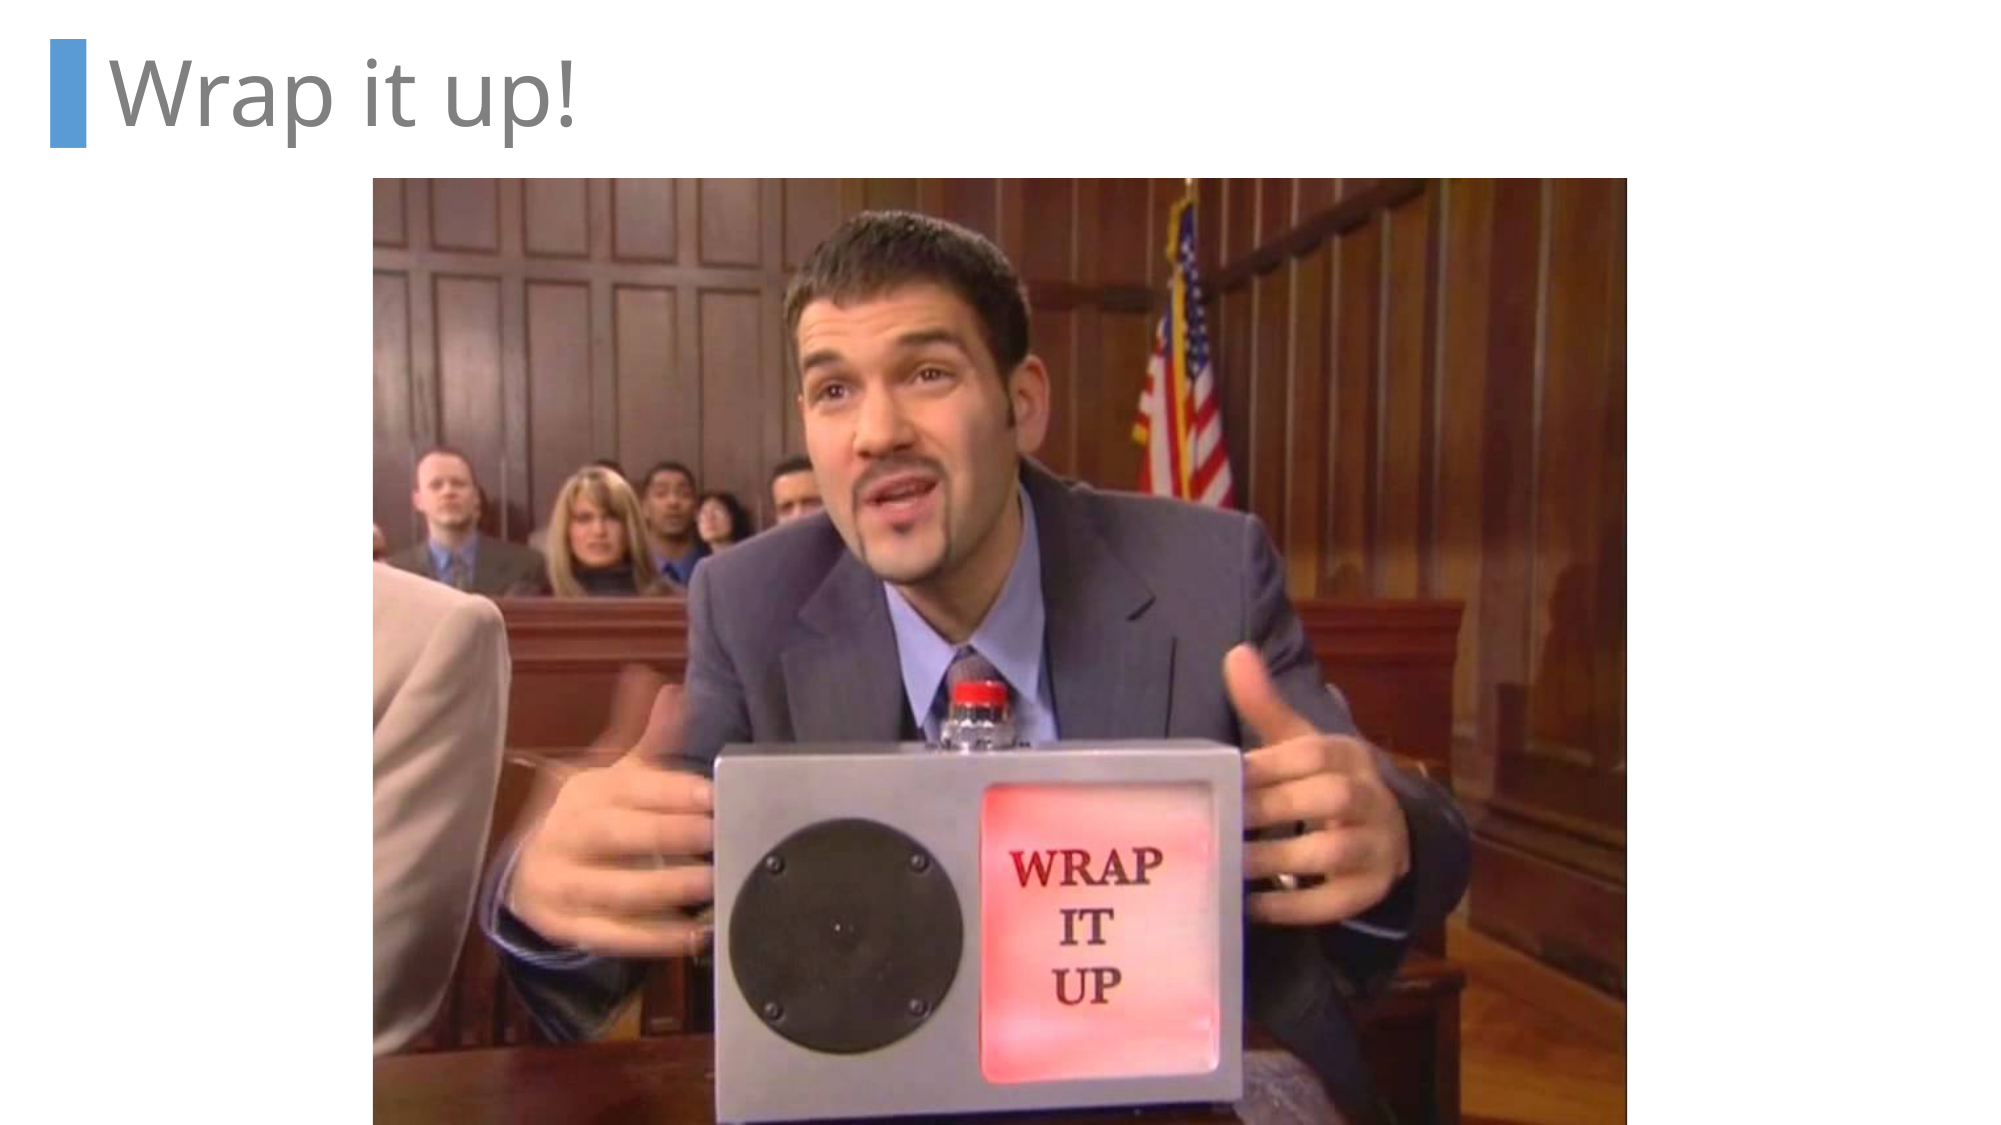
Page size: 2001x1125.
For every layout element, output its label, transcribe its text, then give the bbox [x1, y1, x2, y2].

picture [372, 178, 1628, 1125]
list Wrap it up! [0, 27, 2000, 250]
